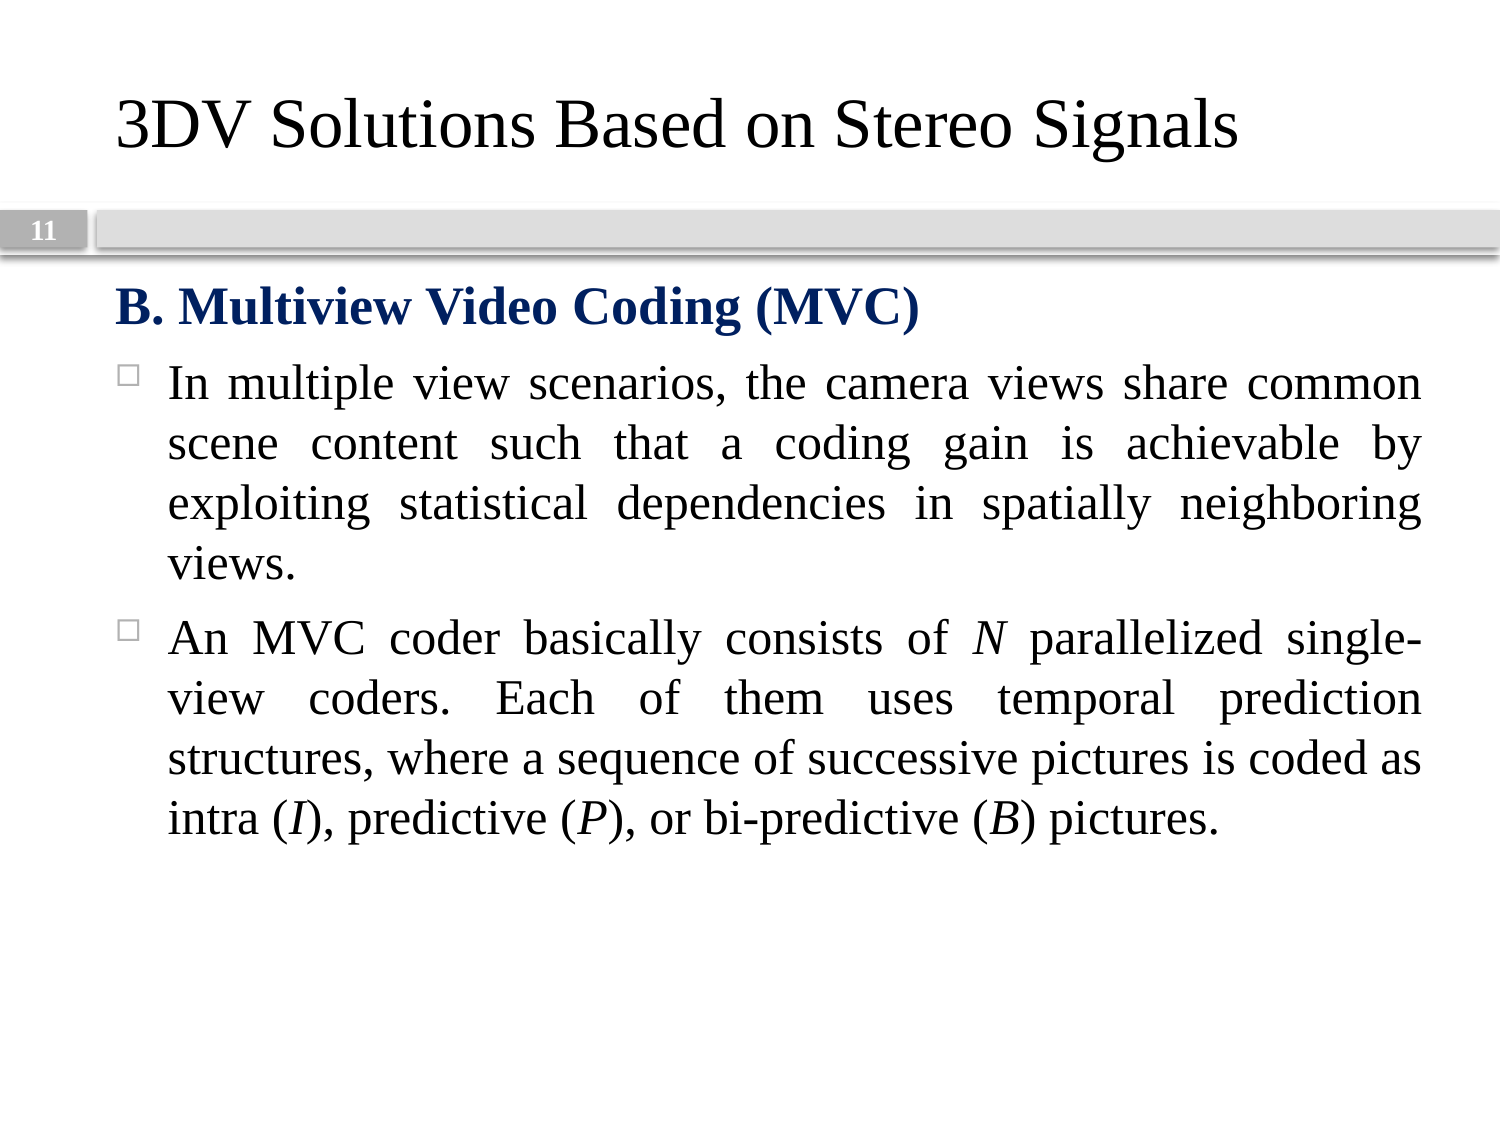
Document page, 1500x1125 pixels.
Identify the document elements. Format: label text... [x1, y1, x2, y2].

list B. Multiview Video Coding (MVC) In multiple view scenarios, the camera views share common scene content such that a coding gain is achievable by exploiting statistical dependencies in spatially neighboring views. An MVC coder basically consists of N parallelized single-view coders. Each of them uses temporal prediction structures, where a sequence of successive pictures is coded as intra (I), predictive (P), or bi-predictive (B) pictures. [100, 262, 1438, 1071]
slide_number 11 [0, 208, 88, 249]
title 3DV Solutions Based on Stereo Signals [100, 37, 1438, 200]
